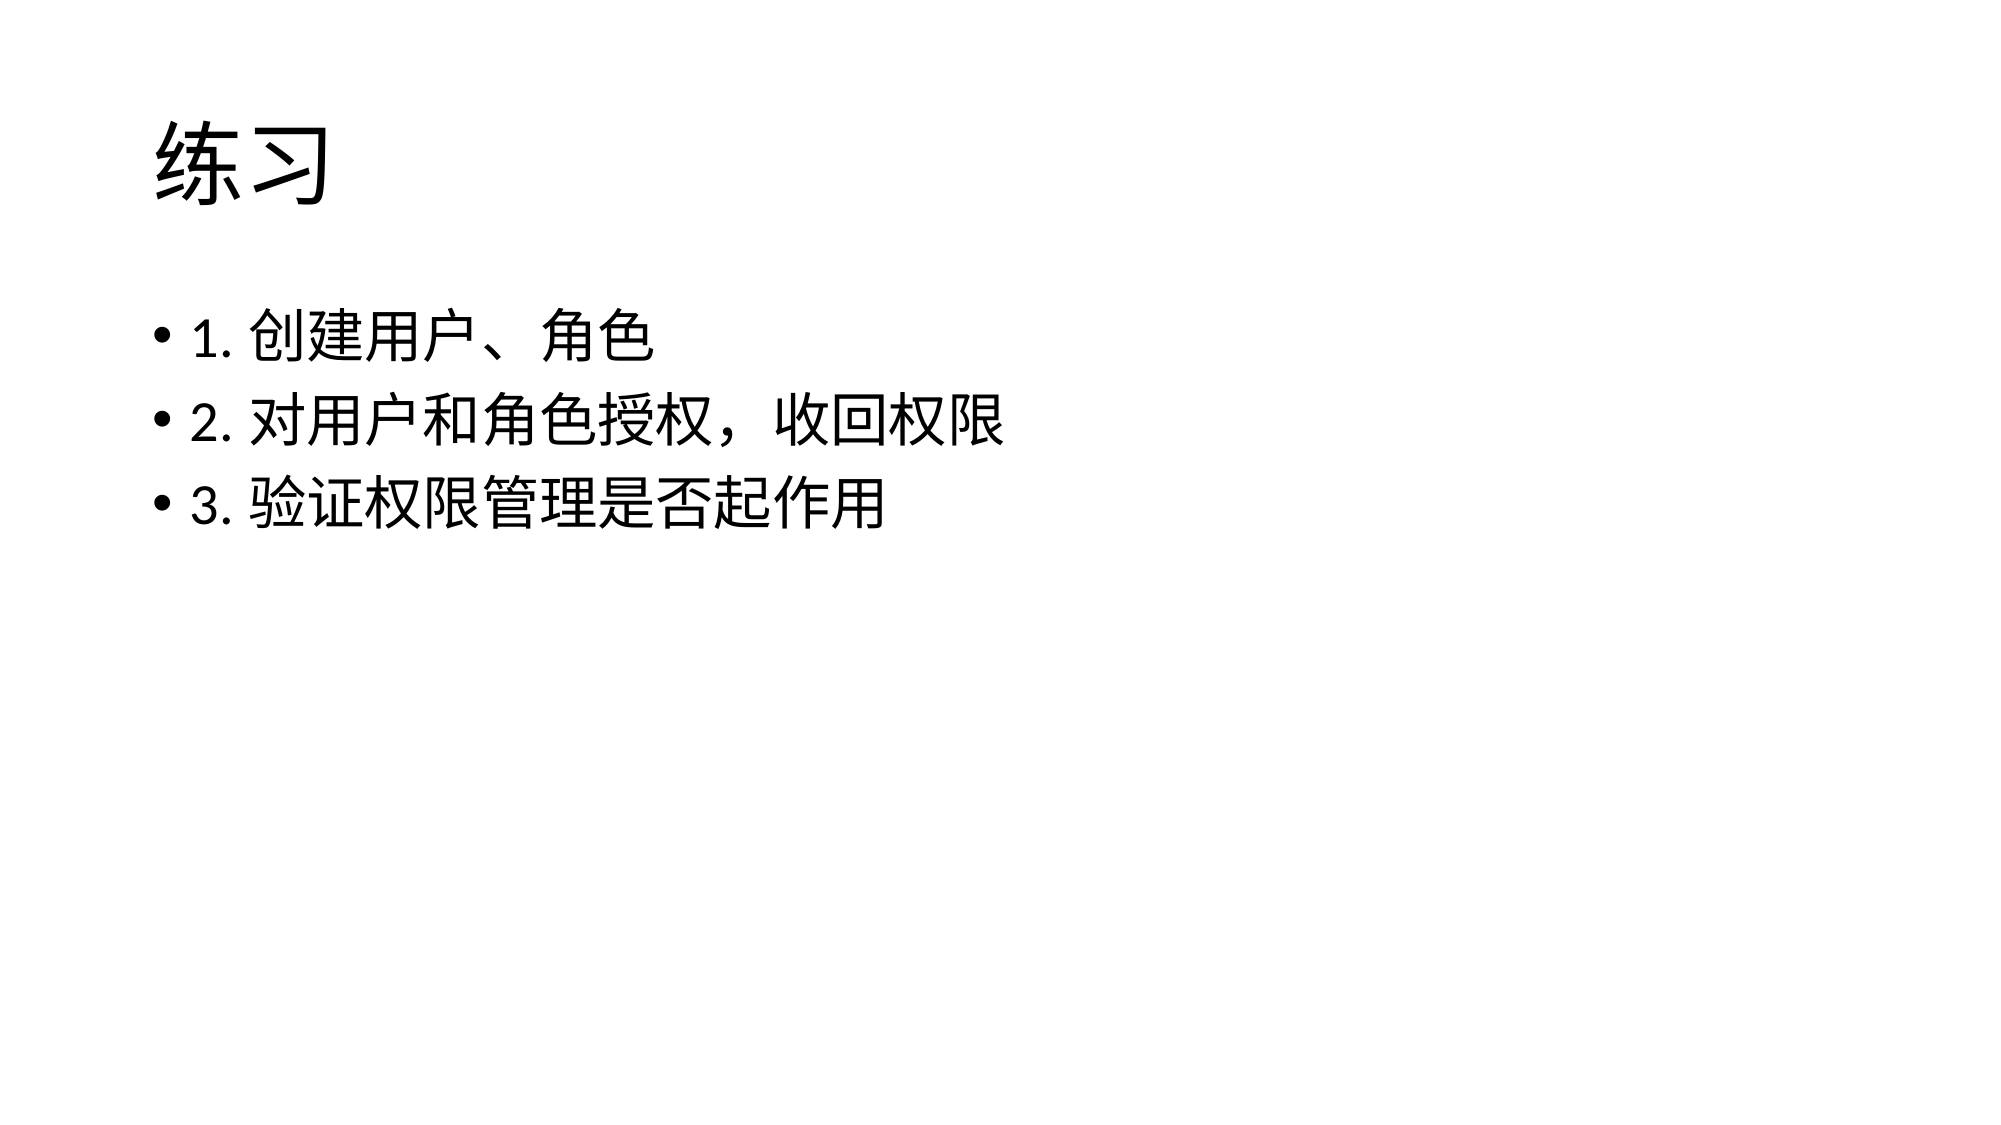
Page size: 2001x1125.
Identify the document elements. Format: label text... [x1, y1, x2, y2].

title 练习 [137, 59, 1863, 278]
list 1.创建用户、角色 2.对用户和角色授权，收回权限 3.验证权限管理是否起作用 [137, 299, 1863, 1014]
